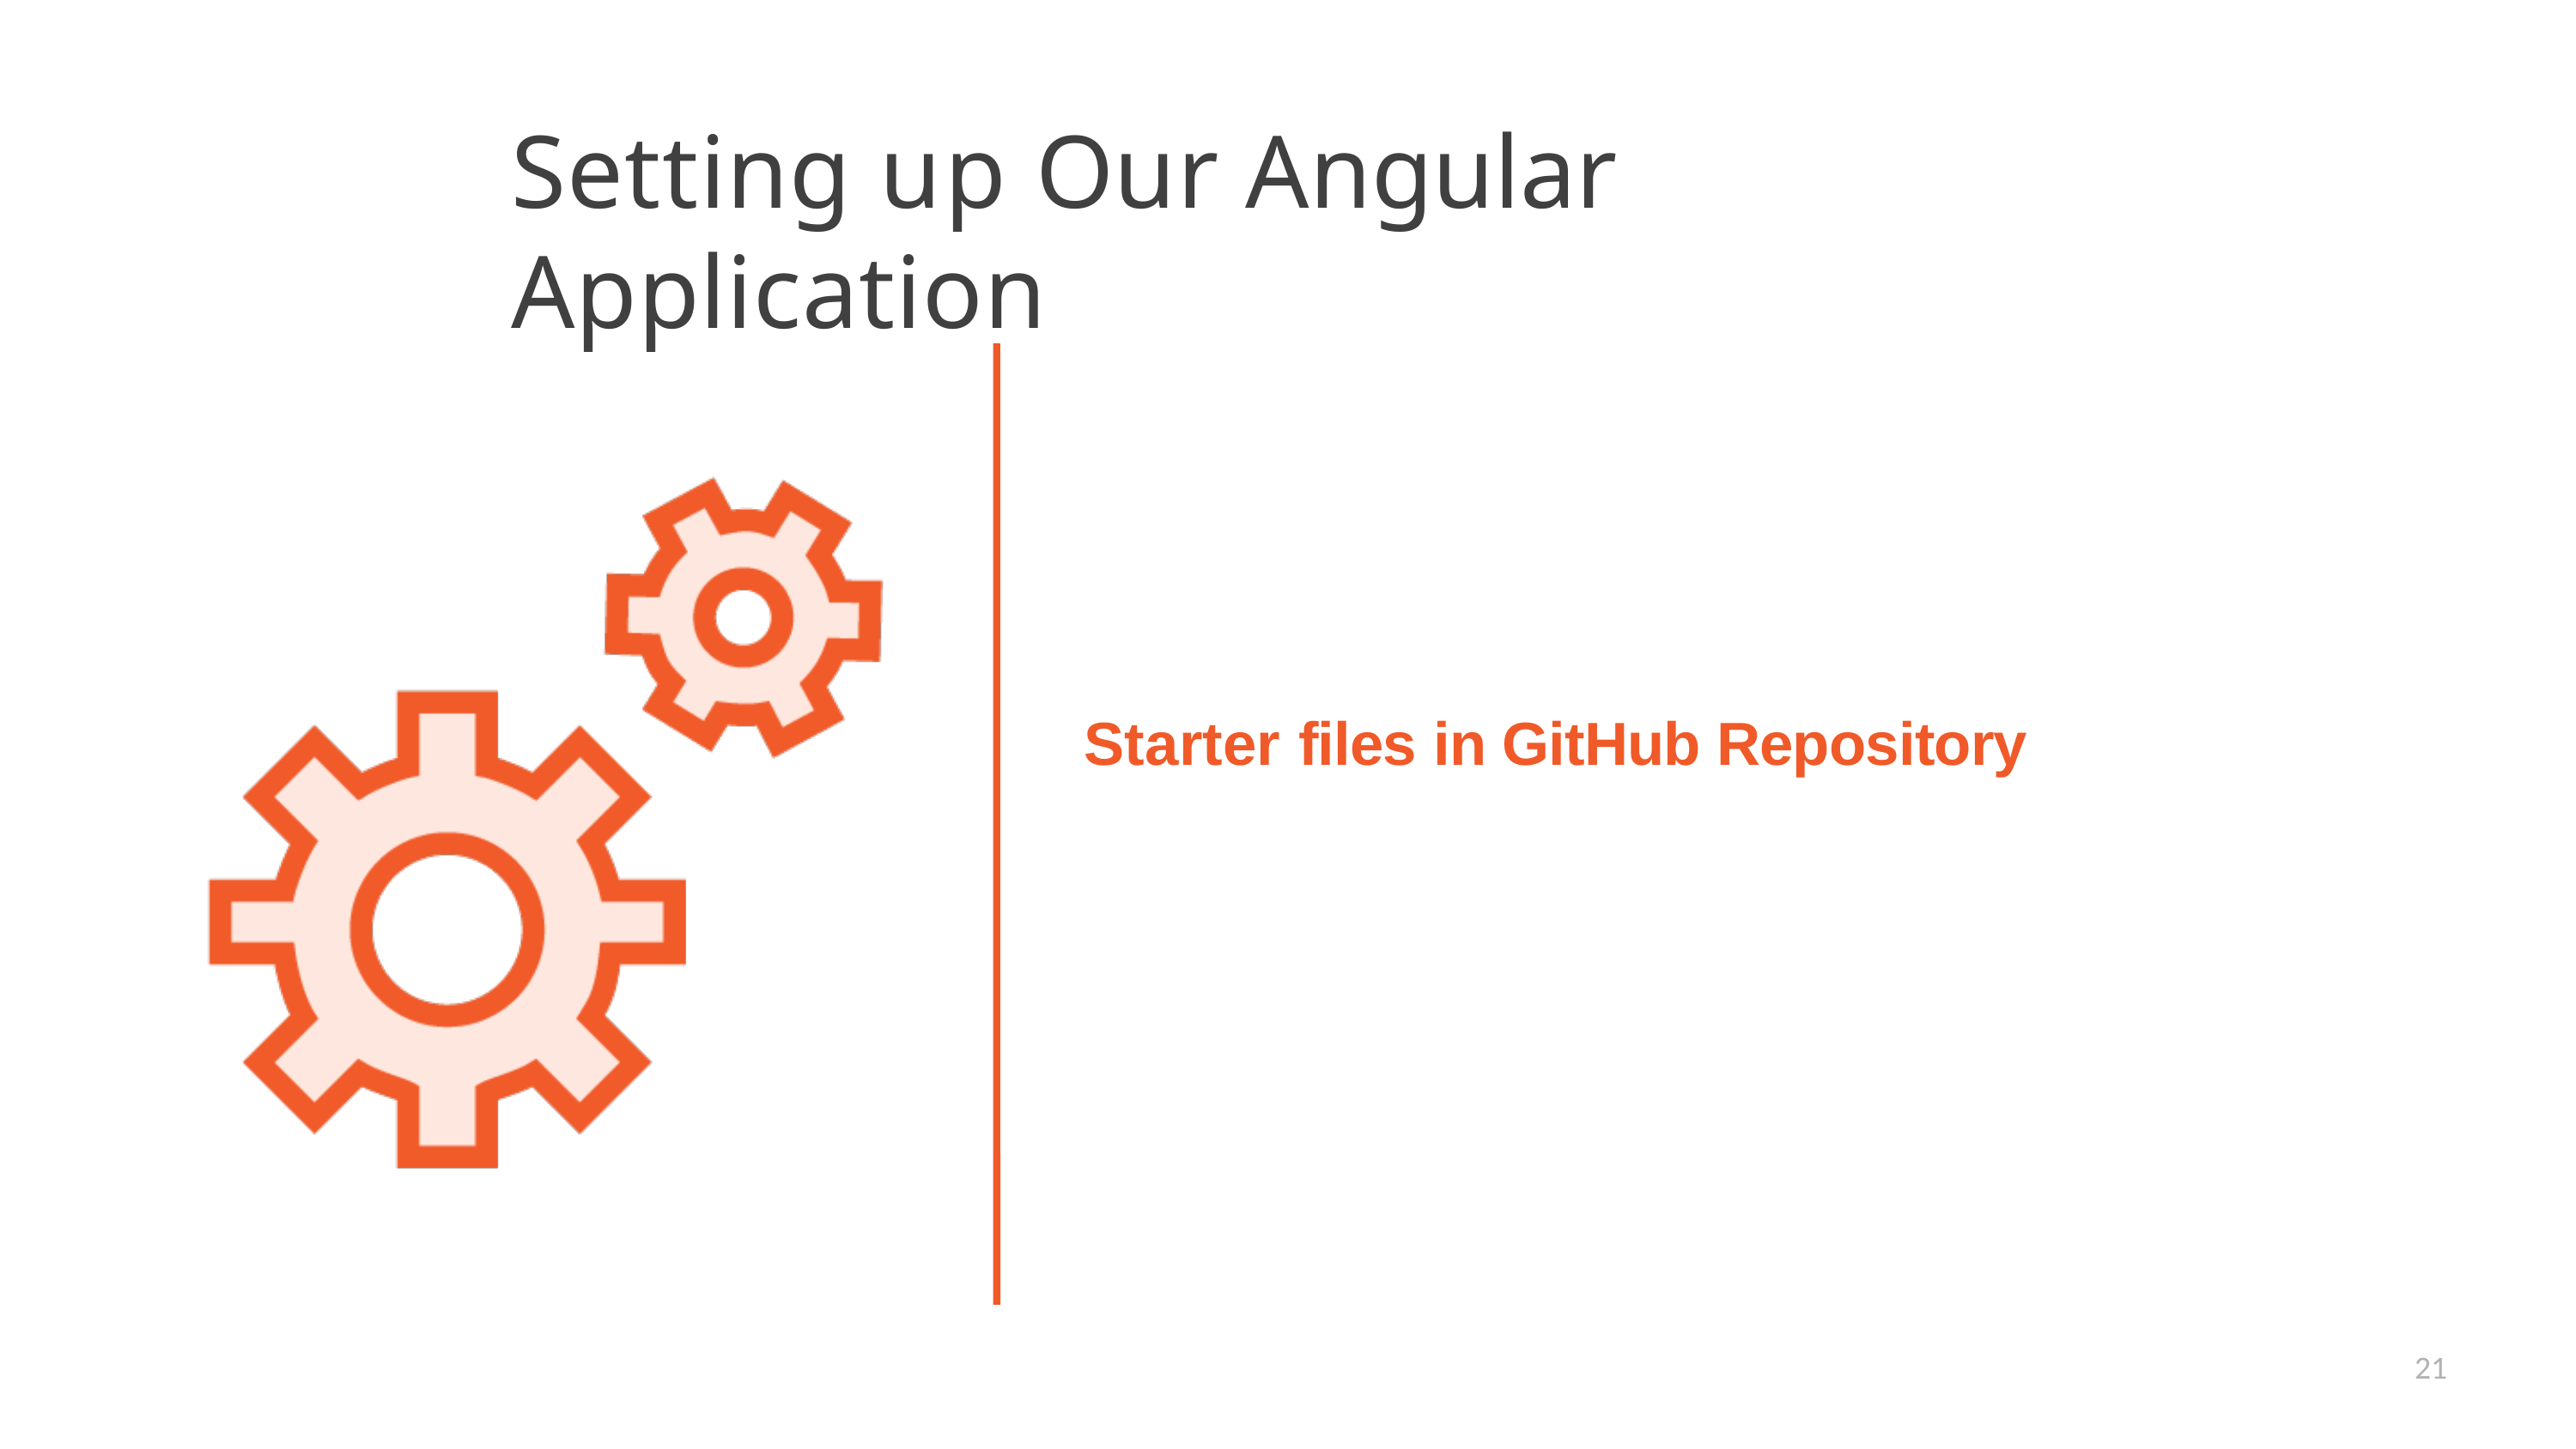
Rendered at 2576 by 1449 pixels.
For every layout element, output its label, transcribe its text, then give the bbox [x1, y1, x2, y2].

title Setting up Our Angular Application [509, 106, 2067, 350]
picture [195, 465, 897, 1183]
slide_number 21 [1855, 1347, 2447, 1420]
text_box Starter files in GitHub Repository [1082, 688, 2258, 867]
